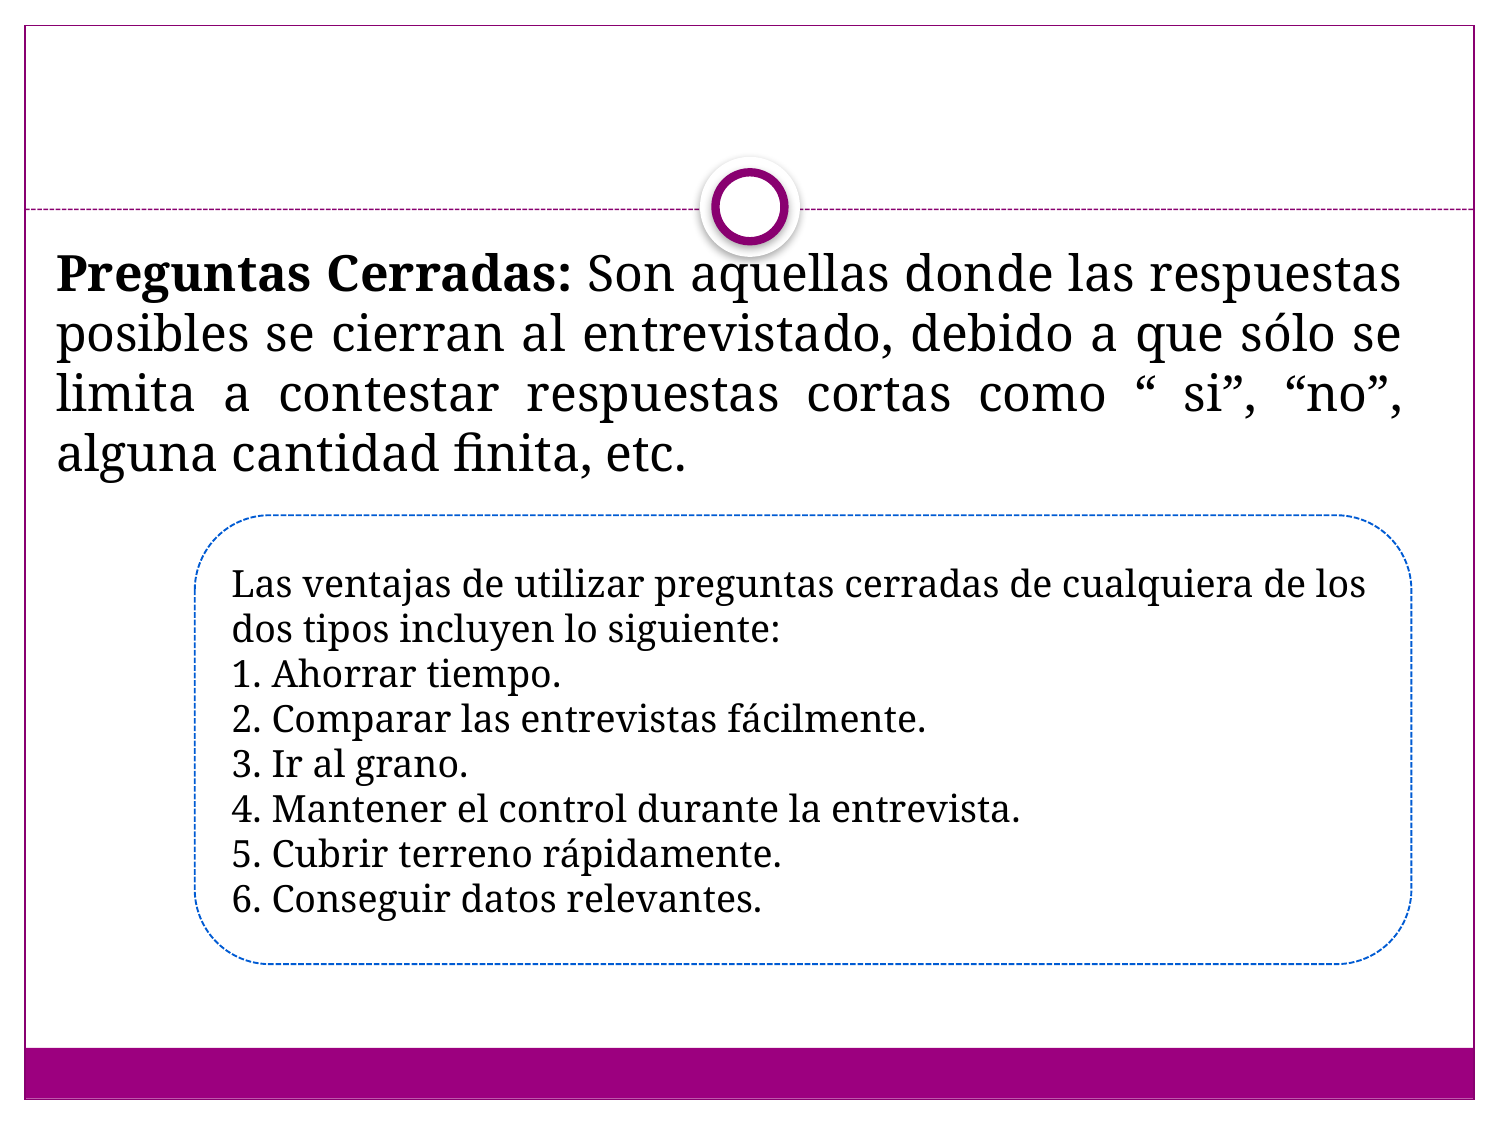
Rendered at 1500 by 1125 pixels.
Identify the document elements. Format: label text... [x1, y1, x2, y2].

title Preguntas Cerradas: Son aquellas donde las respuestas posibles se cierran al entrevistado, debido a que sólo se limita a contestar respuestas cortas como “ si”, “no”, alguna cantidad finita, etc. [41, 101, 1418, 490]
text_box Las ventajas de utilizar preguntas cerradas de cualquiera de los dos tipos incluyen lo siguiente: 1. Ahorrar tiempo. 2. Comparar las entrevistas fácilmente. 3. Ir al grano. 4. Mantener el control durante la entrevista. 5. Cubrir terreno rápidamente. 6. Conseguir datos relevantes. [193, 514, 1413, 966]
